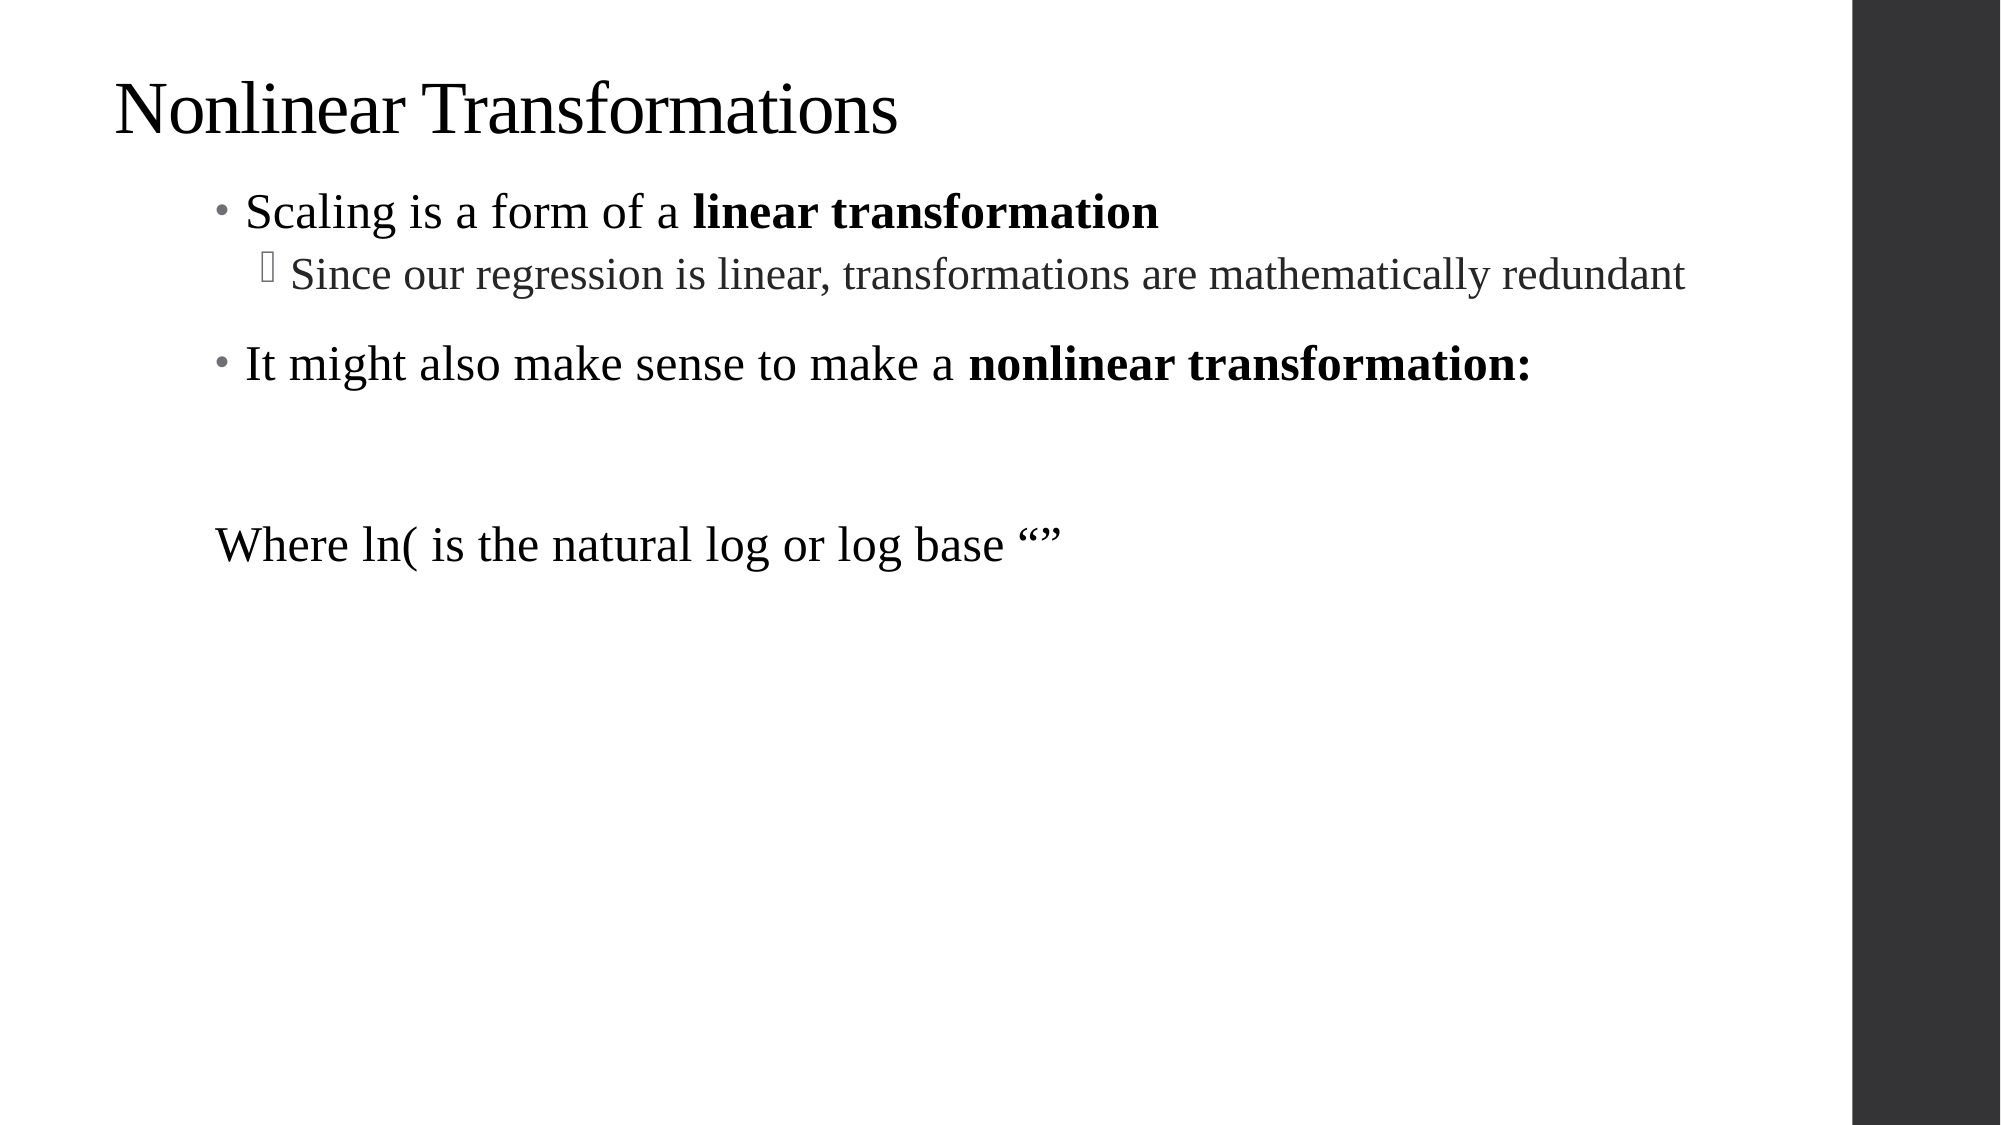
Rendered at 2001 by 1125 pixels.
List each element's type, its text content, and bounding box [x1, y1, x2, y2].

title Nonlinear Transformations [99, 55, 1813, 158]
